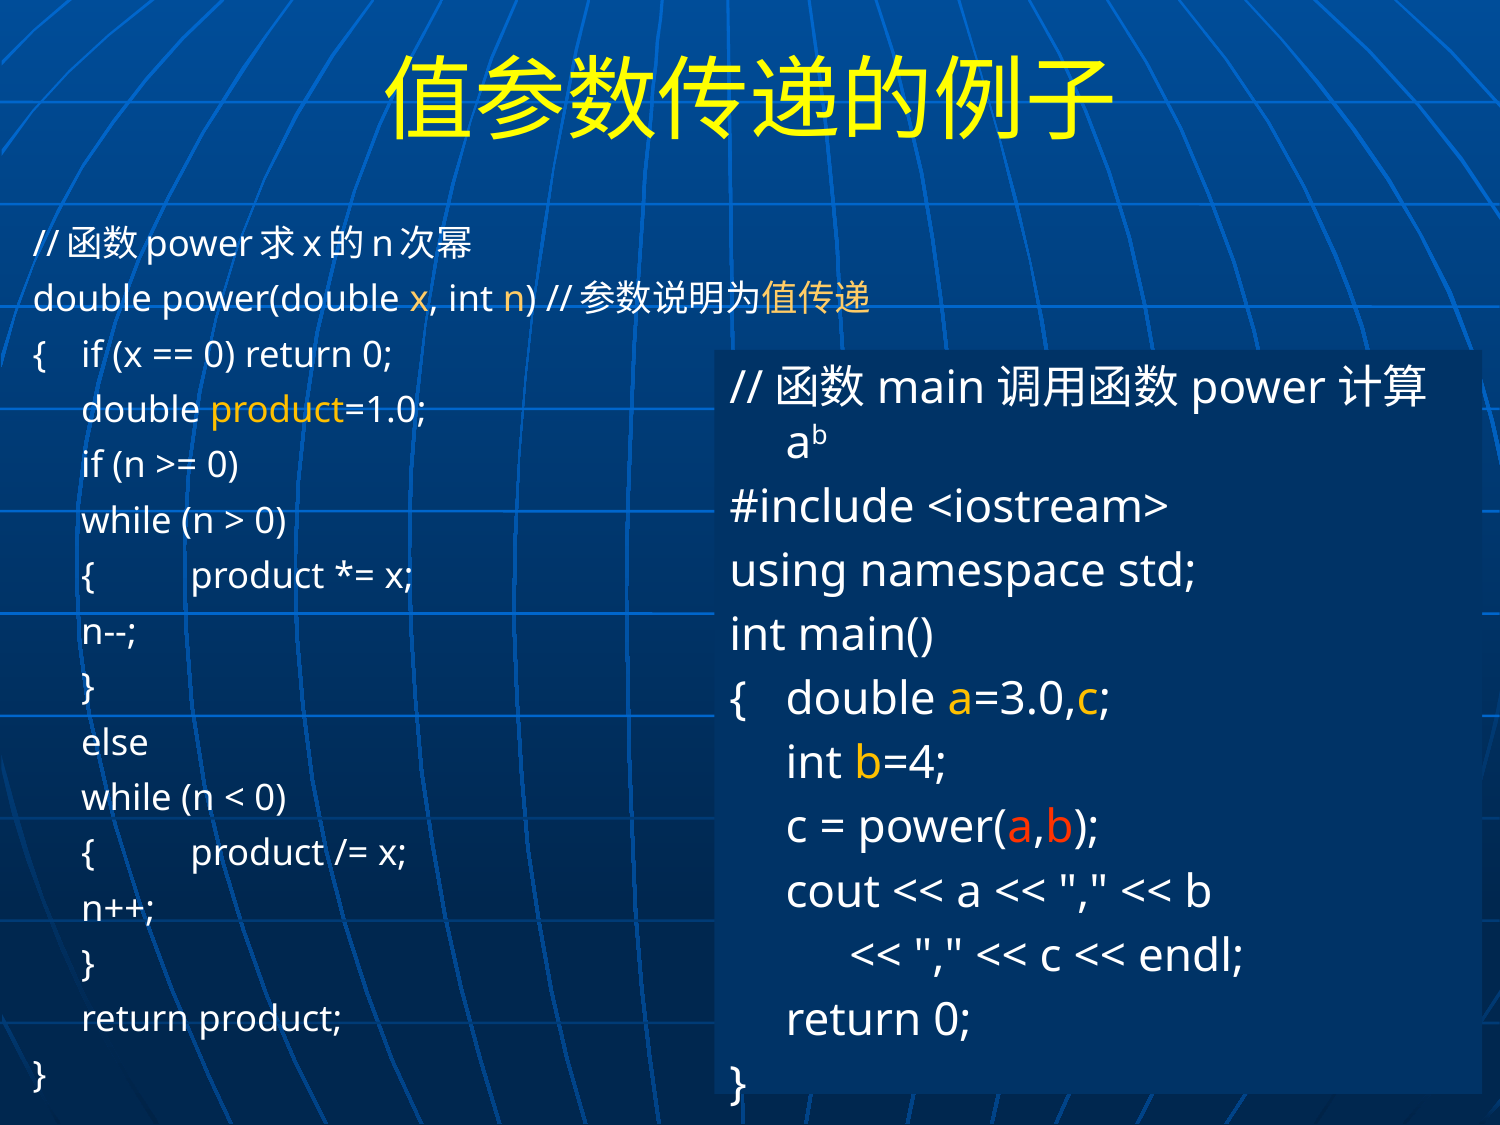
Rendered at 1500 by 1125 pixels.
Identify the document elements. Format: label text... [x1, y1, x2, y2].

text_box //函数main调用函数power计算ab #include <iostream> using namespace std; int main() { double a=3.0,c; int b=4; c = power(a,b); cout << a << "," << b << "," << c << endl; return 0; } [714, 349, 1483, 1094]
list //函数power求x的n次幂 double power(double x, int n) //参数说明为值传递 { if (x == 0) return 0; double product=1.0; if (n >= 0) while (n > 0) { product *= x; n--; } else while (n < 0) { product /= x; n++; } return product; } [17, 208, 1368, 1106]
title 值参数传递的例子 [75, 19, 1425, 174]
